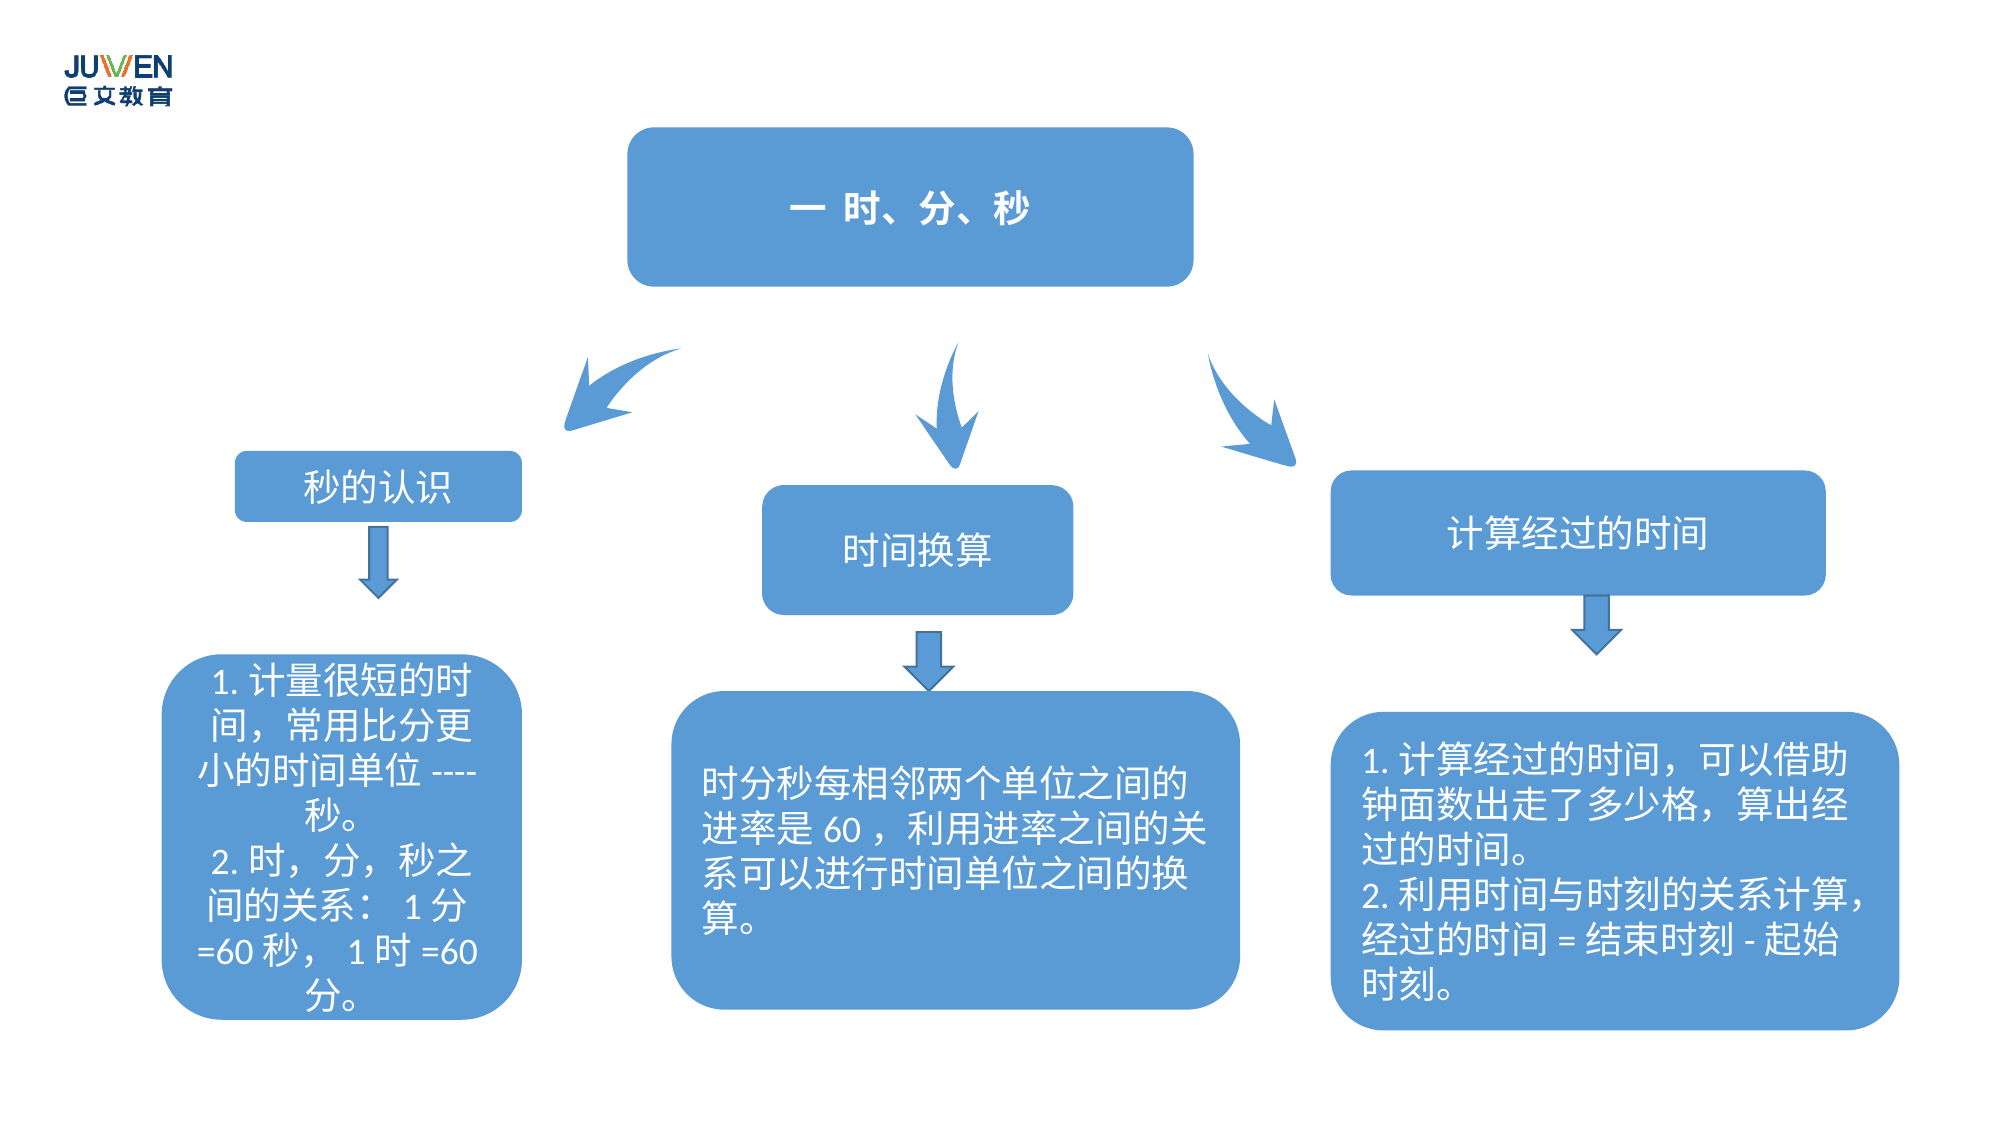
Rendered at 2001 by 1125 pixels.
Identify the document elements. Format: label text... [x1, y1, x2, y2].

text_box 时分秒每相邻两个单位之间的进率是60，利用进率之间的关系可以进行时间单位之间的换算。 [670, 689, 1242, 1011]
text_box 1.计量很短的时间，常用比分更小的时间单位----秒。 2.时，分，秒之间的关系：1分=60秒，1时=60分。 [160, 653, 524, 1021]
text_box [563, 347, 682, 433]
text_box 时间换算 [761, 484, 1075, 617]
text_box 计算经过的时间 [1329, 469, 1827, 597]
text_box [1207, 353, 1298, 468]
text_box [1569, 594, 1624, 656]
text_box 秒的认识 [233, 449, 523, 524]
text_box [901, 631, 956, 689]
picture [41, 26, 206, 130]
text_box 1.计算经过的时间，可以借助钟面数出走了多少格，算出经过的时间。 2.利用时间与时刻的关系计算，经过的时间=结束时刻-起始时刻。 [1329, 710, 1901, 1032]
text_box [914, 342, 980, 470]
text_box [357, 525, 400, 600]
text_box 一 时、分、秒 [626, 126, 1195, 288]
